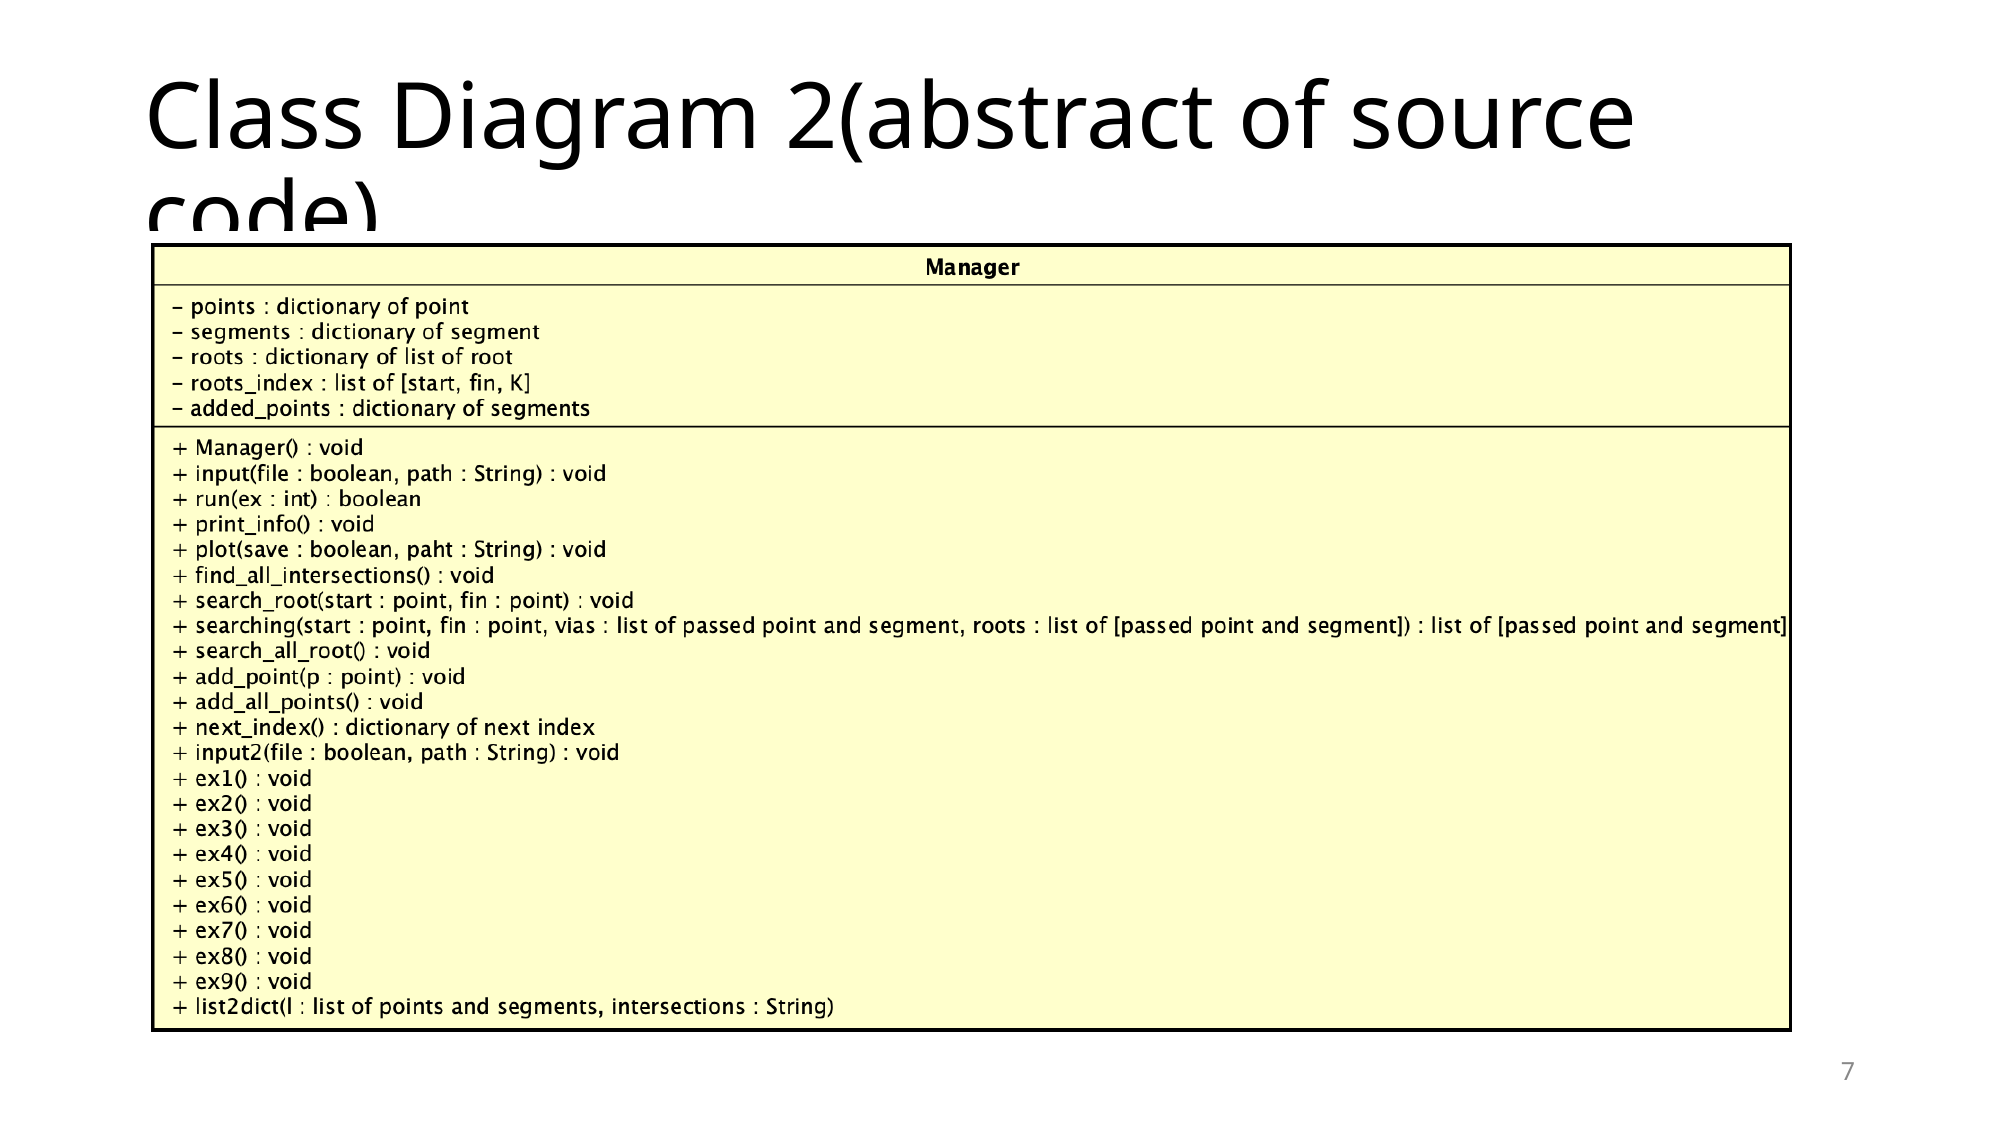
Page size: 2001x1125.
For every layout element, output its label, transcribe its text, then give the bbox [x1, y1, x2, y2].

title Class Diagram 2(abstract of source code) [136, 59, 1863, 278]
slide_number 7 [1831, 1050, 1864, 1096]
picture [137, 231, 1808, 1045]
